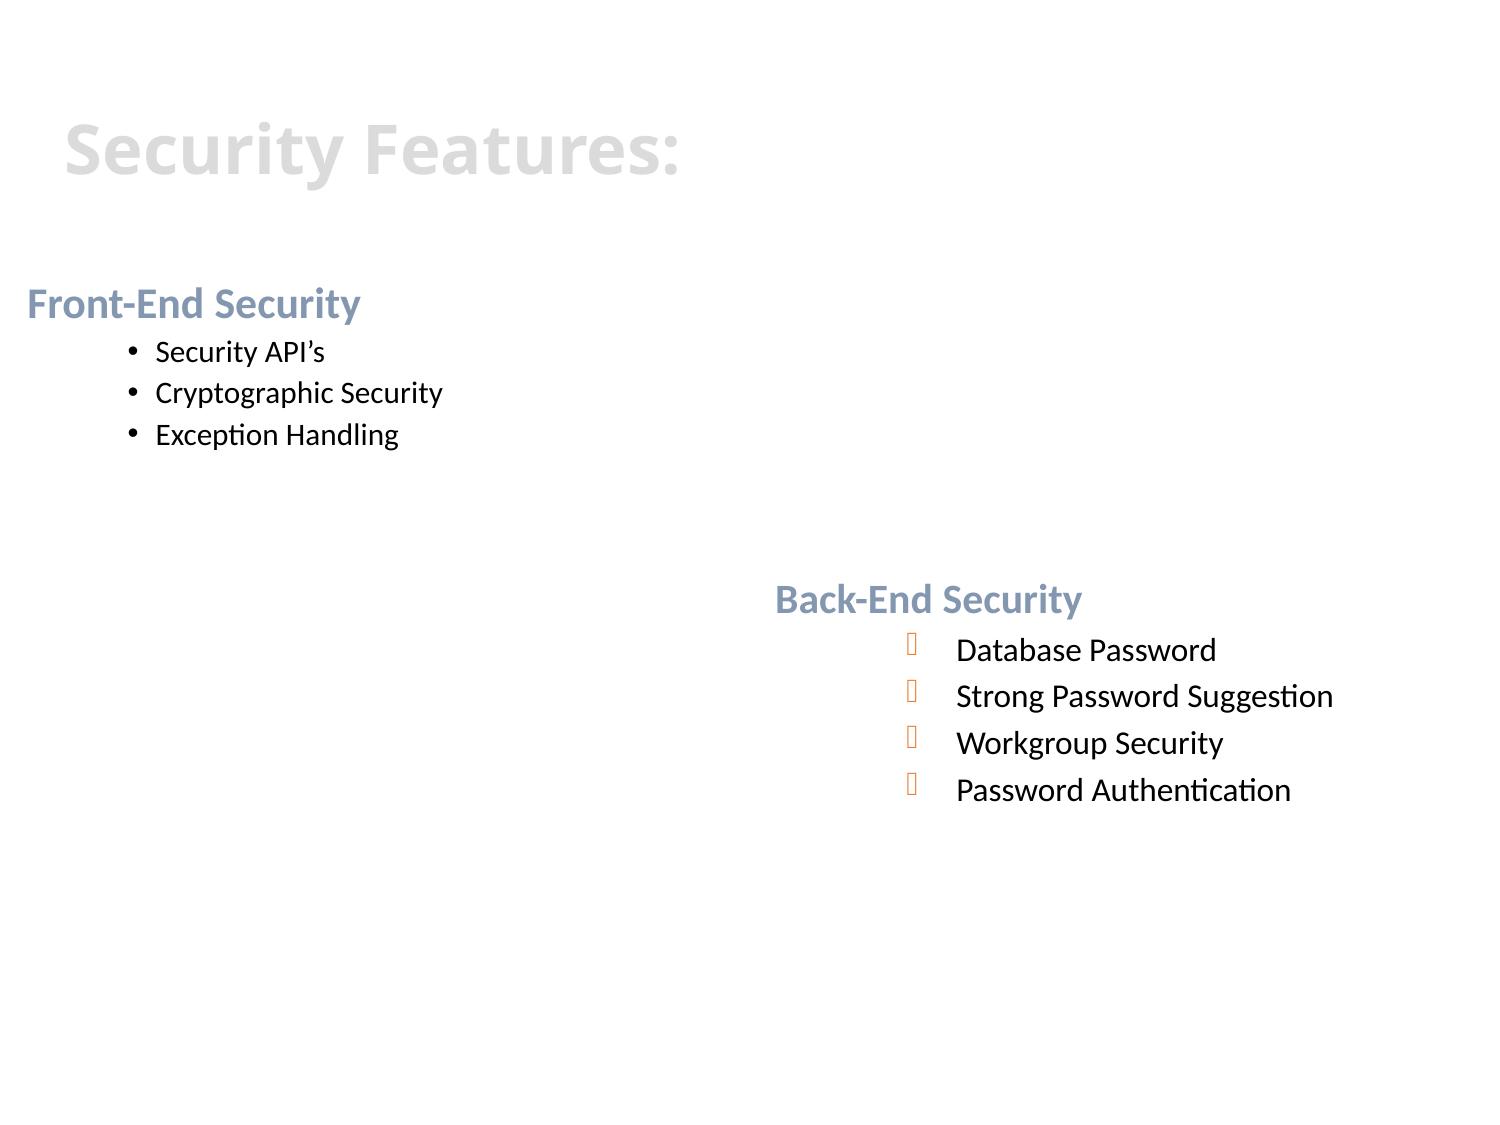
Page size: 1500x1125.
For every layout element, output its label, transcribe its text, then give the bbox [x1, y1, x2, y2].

list Front-End Security Security API’s Cryptographic Security Exception Handling [0, 272, 621, 773]
title Security Features: [0, 99, 765, 206]
text_box Back-End Security Database Password Strong Password Suggestion Workgroup Security Password Authentication [749, 564, 1435, 992]
